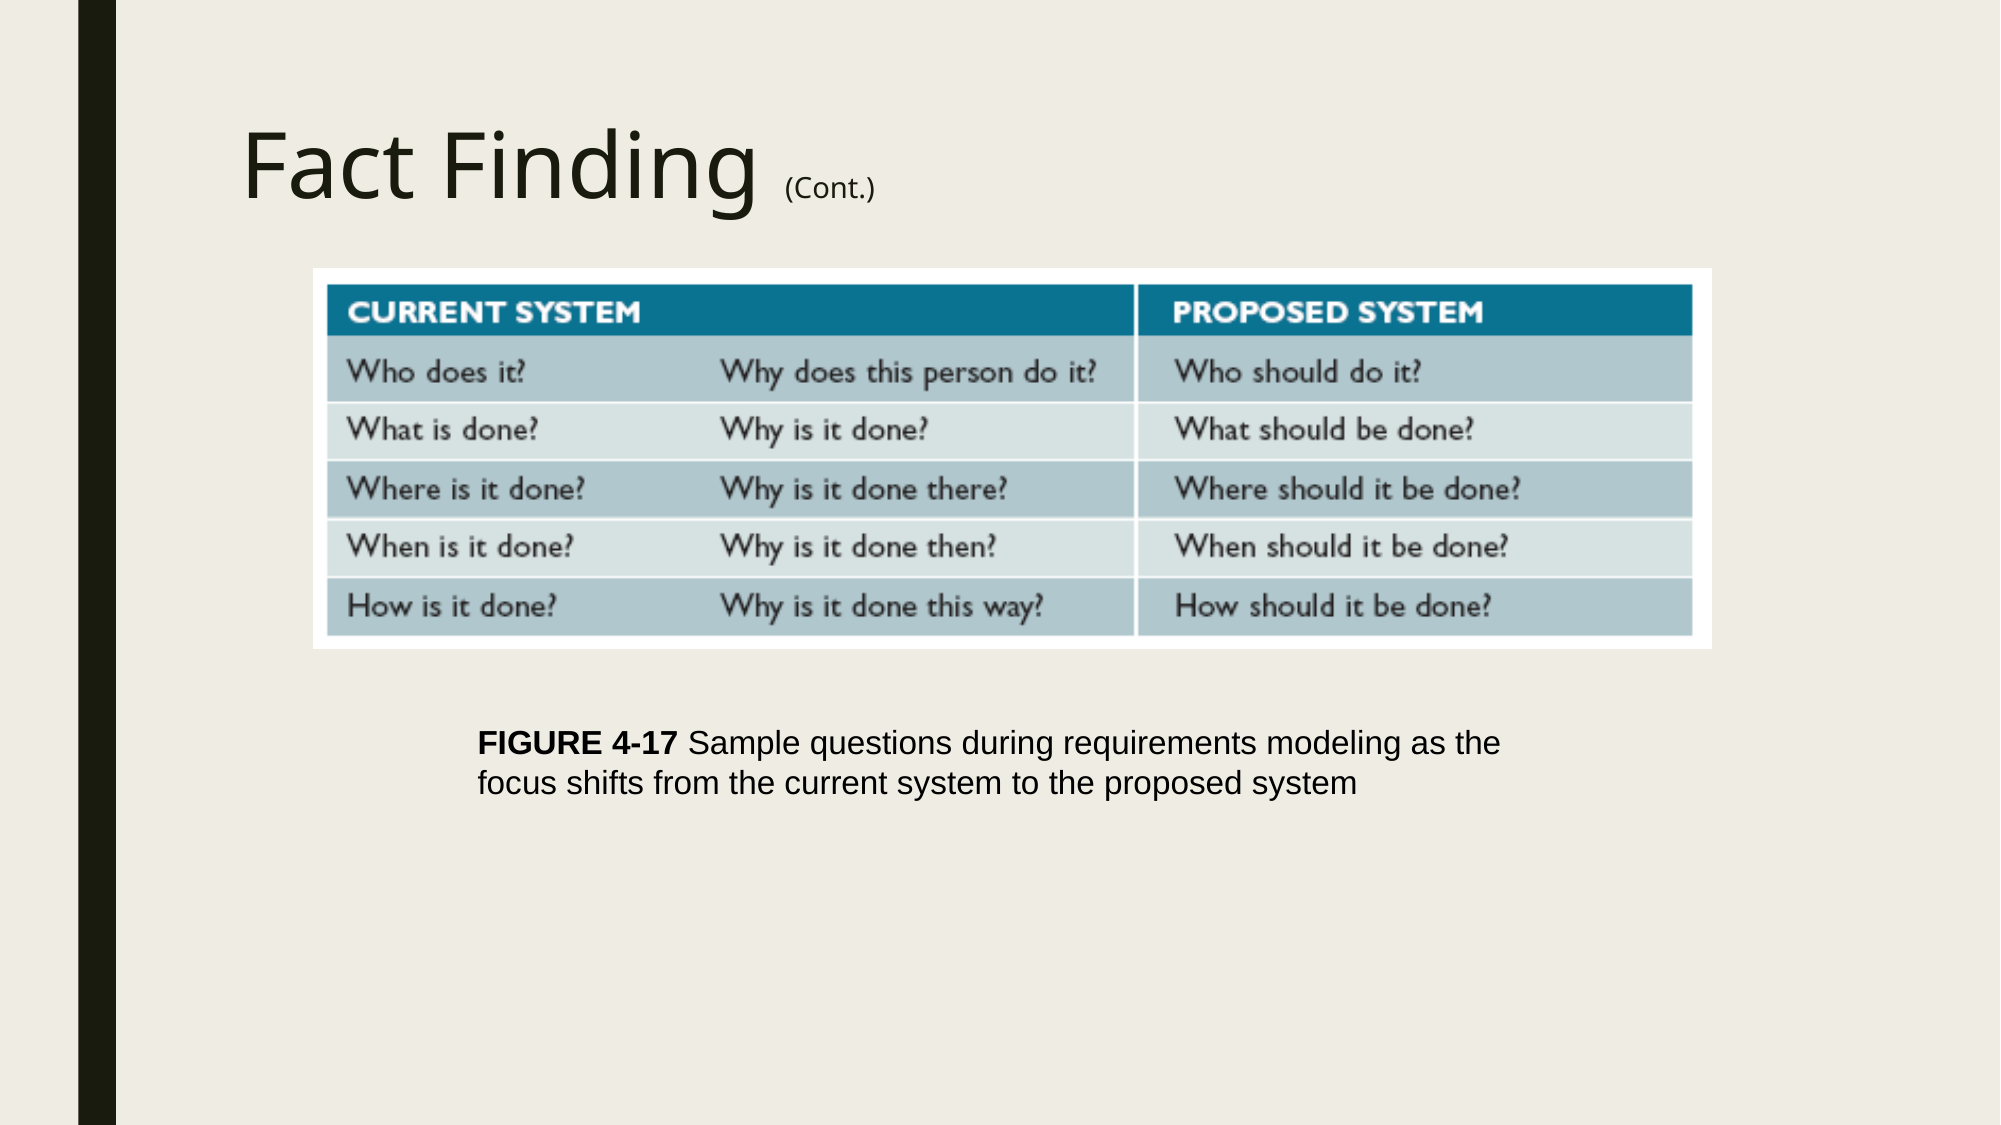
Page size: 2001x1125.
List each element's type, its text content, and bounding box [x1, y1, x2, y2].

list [313, 268, 1712, 649]
title Fact Finding (Cont.) [225, 112, 1800, 239]
text_box FIGURE 4-17 Sample questions during requirements modeling as the focus shifts from the current system to the proposed system [462, 713, 1540, 809]
